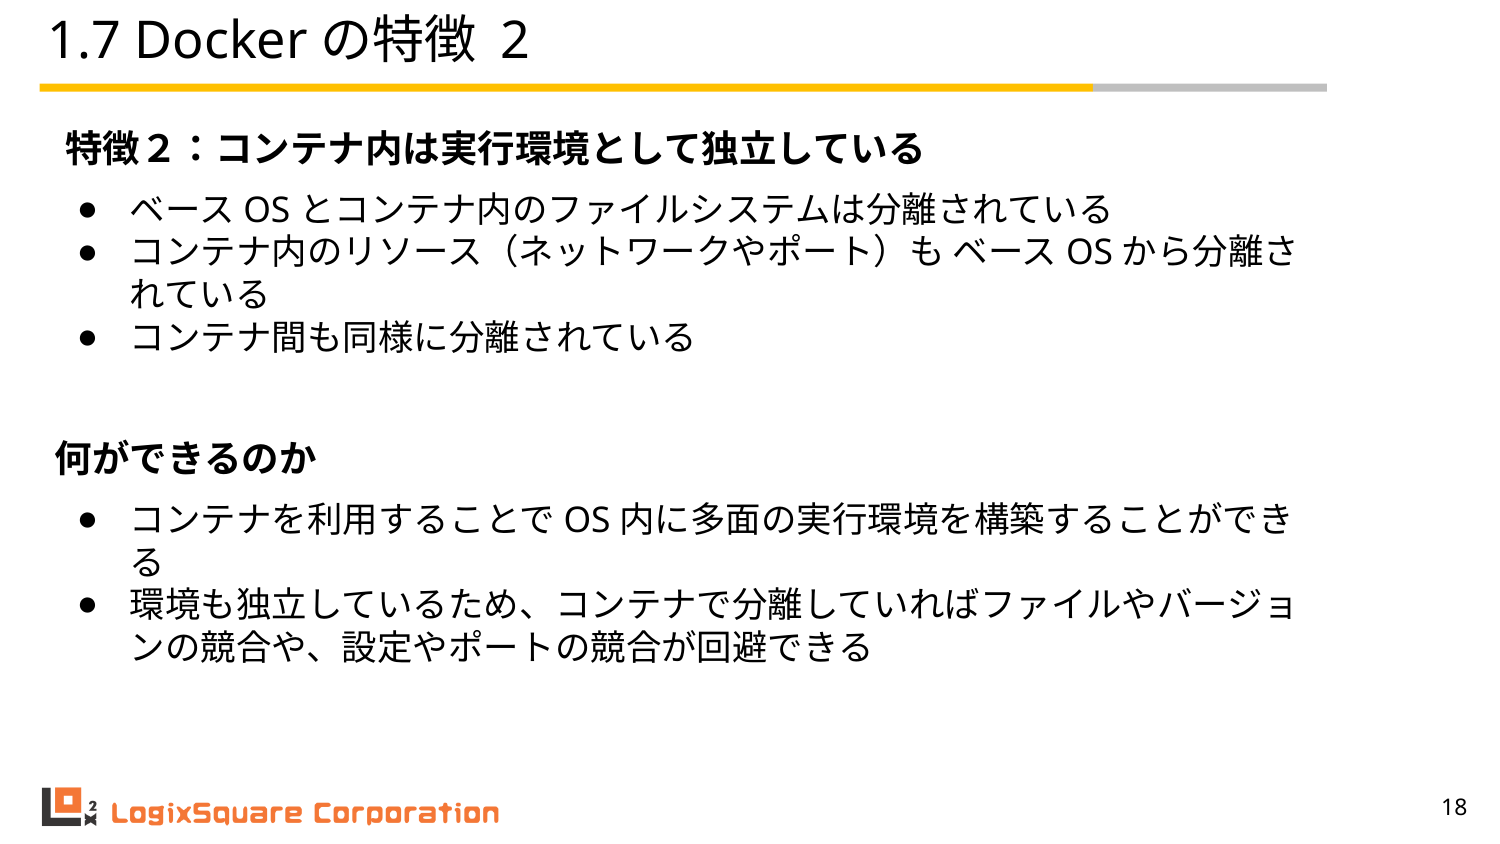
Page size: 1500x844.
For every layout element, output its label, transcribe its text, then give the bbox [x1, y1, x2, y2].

picture [40, 786, 98, 827]
text_box 特徴２：コンテナ内は実行環境として独立している ベースOSとコンテナ内のファイルシステムは分離されている コンテナ内のリソース（ネットワークやポート）も ベースOSから分離されている コンテナ間も同様に分離されている 何ができるのか コンテナを利用することでOS内に多面の実行環境を構築することができる 環境も独立しているため、コンテナで分離していればファイルやバージョンの競合や、設定やポートの競合が回避できる [43, 119, 1331, 749]
slide_number ‹#› [1141, 786, 1479, 832]
picture [110, 801, 500, 827]
title 1.7 Dockerの特徴 2 [36, 0, 1331, 84]
